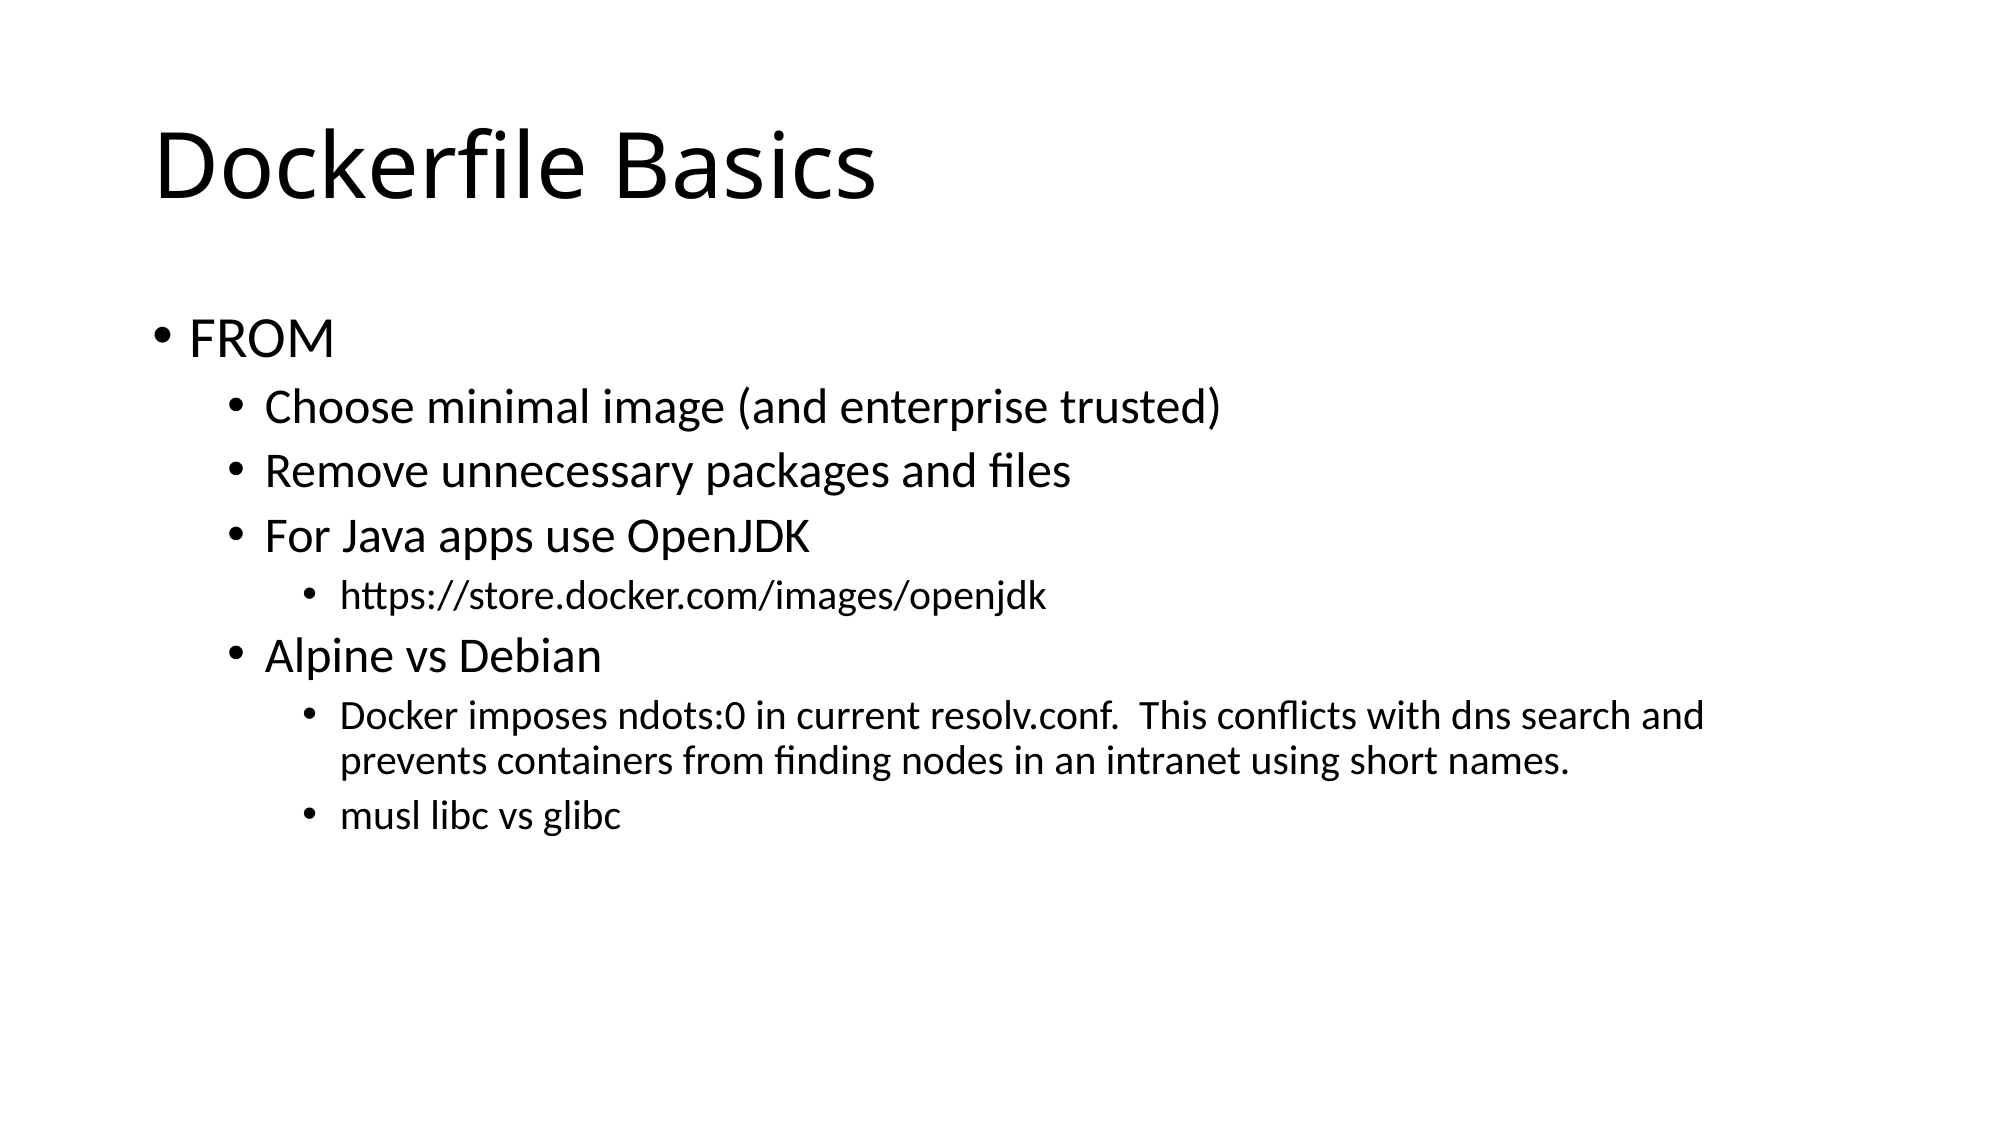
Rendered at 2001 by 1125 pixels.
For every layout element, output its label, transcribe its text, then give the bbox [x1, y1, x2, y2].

title Dockerfile Basics [137, 59, 1863, 278]
list FROM Choose minimal image (and enterprise trusted) Remove unnecessary packages and files For Java apps use OpenJDK https://store.docker.com/images/openjdk Alpine vs Debian Docker imposes ndots:0 in current resolv.conf. This conflicts with dns search and prevents containers from finding nodes in an intranet using short names. musl libc vs glibc [137, 299, 1863, 1014]
